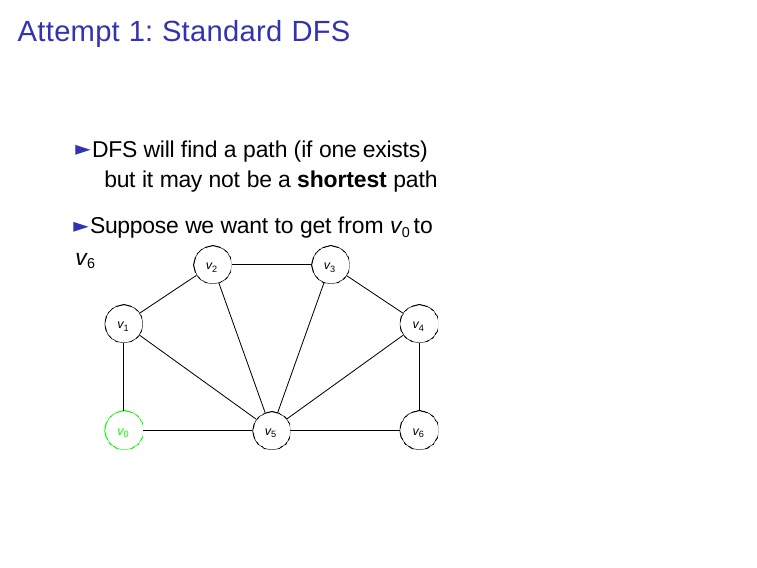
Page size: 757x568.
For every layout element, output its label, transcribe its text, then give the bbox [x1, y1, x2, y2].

text_box [193, 245, 232, 284]
text_box [399, 304, 439, 343]
text_box v5 [262, 417, 280, 440]
text_box v1 [115, 311, 132, 333]
text_box v3 [321, 251, 339, 274]
text_box v4 [410, 311, 427, 333]
text_box [252, 411, 291, 450]
text_box [311, 245, 350, 285]
text_box v0 [115, 417, 132, 440]
text_box [104, 410, 144, 450]
text_box [104, 304, 143, 343]
text_box v2 [203, 252, 220, 274]
text_box ► DFS will find a path (if one exists) but it may not be a shortest path ► Suppose we want to get from v0 to v6 [73, 121, 481, 272]
title Attempt 1: Standard DFS [15, 9, 356, 108]
text_box v6 [410, 417, 427, 440]
text_box [399, 410, 439, 450]
